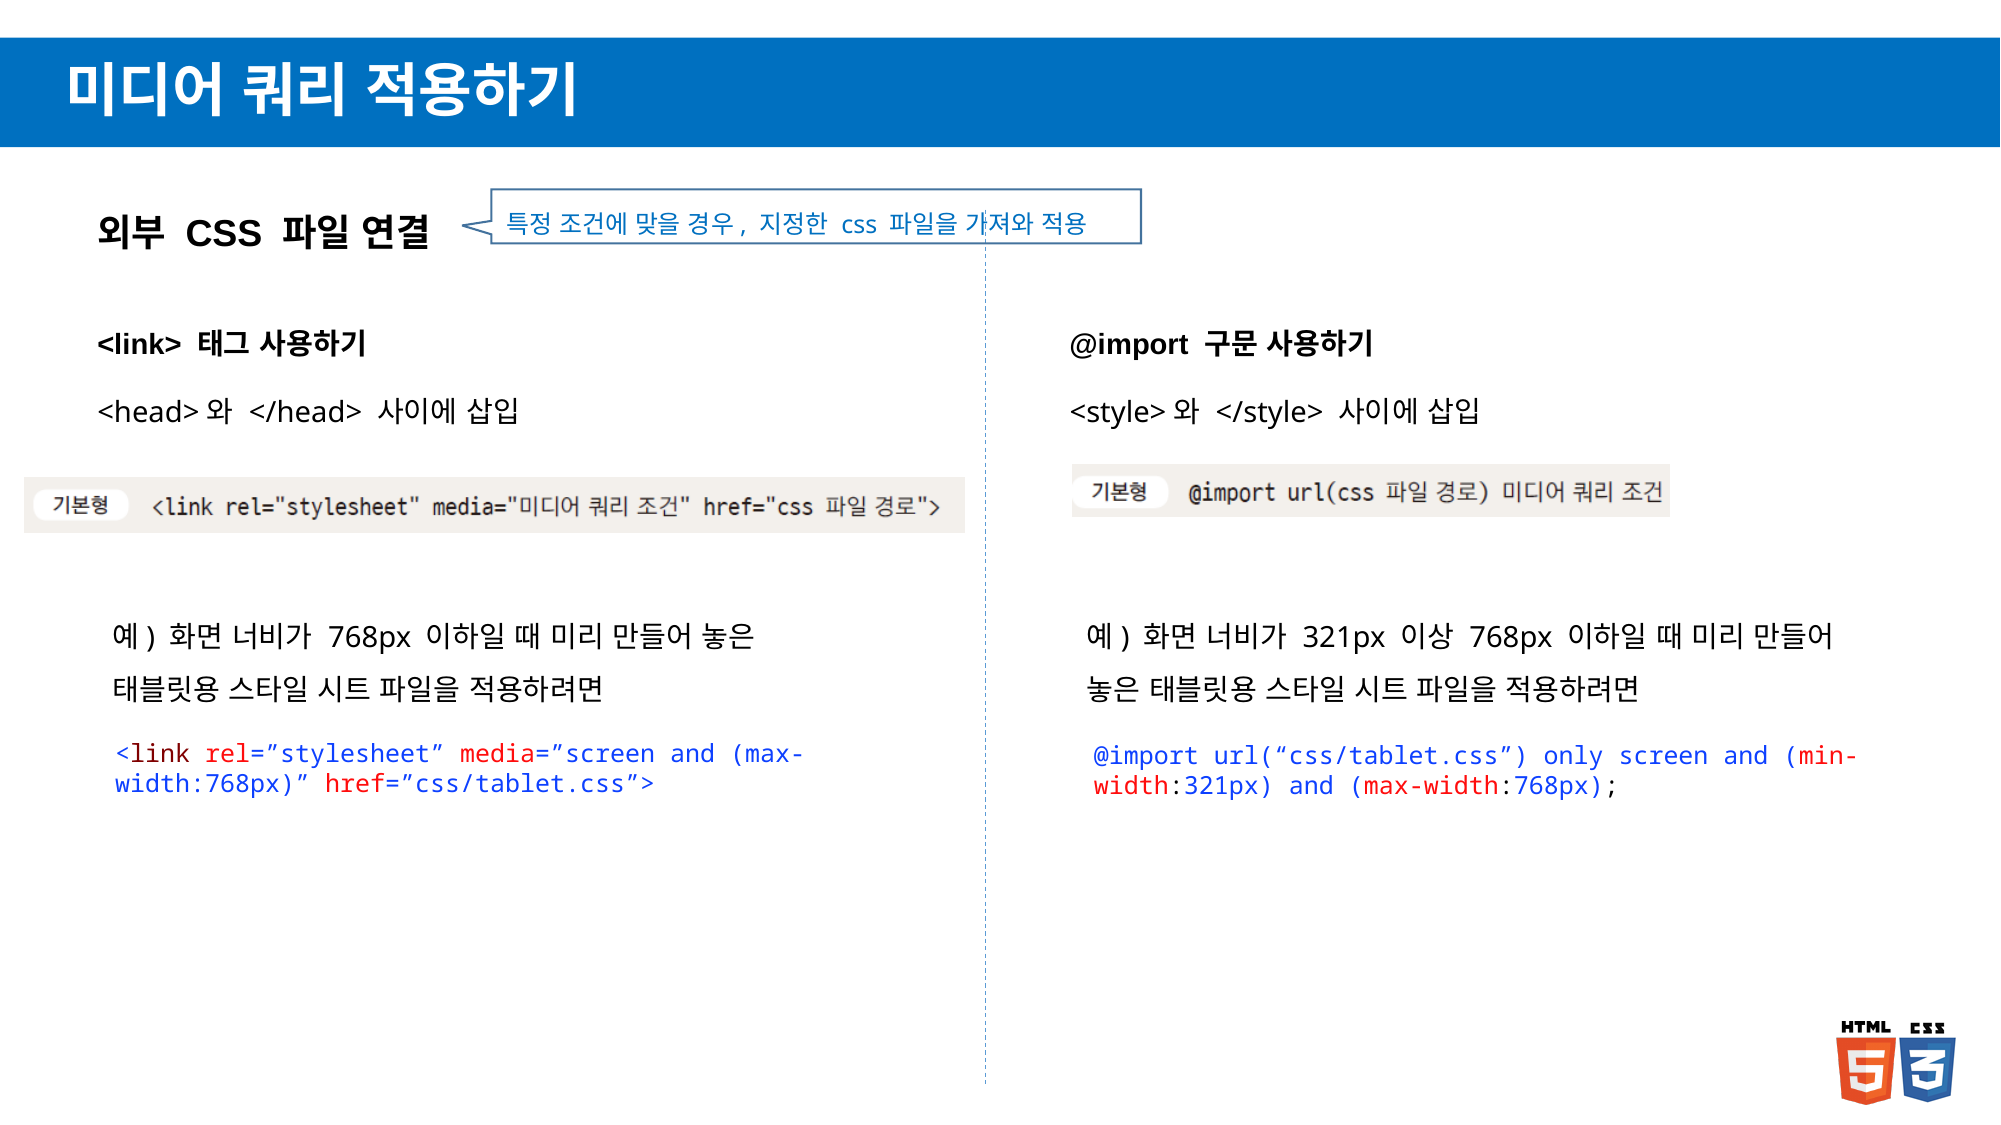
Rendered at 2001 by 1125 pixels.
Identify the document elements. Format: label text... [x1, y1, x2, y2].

text_box <link> 태그 사용하기 [82, 300, 647, 368]
text_box <style>와 </style> 사이에 삽입 [1054, 368, 1889, 436]
text_box <head>와 </head> 사이에 삽입 [82, 368, 917, 436]
picture [24, 477, 965, 534]
text_box <link rel=”stylesheet” media=”screen and (max-width:768px)” href=”css/tablet.css”> [100, 729, 917, 805]
text_box 예) 화면 너비가 768px 이하일 때 미리 만들어 놓은 태블릿용 스타일 시트 파일을 적용하려면 [97, 593, 817, 714]
text_box 특정 조건에 맞을 경우, 지정한 css 파일을 가져와 적용 [461, 188, 1143, 245]
text_box 외부 CSS 파일 연결 [82, 179, 647, 262]
title 미디어 쿼리 적용하기 [50, 37, 1542, 148]
picture [1824, 1019, 1959, 1105]
text_box @import 구문 사용하기 [1054, 300, 1619, 368]
text_box @import url(“css/tablet.css”) only screen and (min-width:321px) and (max-width:768px); [1079, 732, 1896, 807]
picture [1071, 464, 1670, 517]
text_box 예) 화면 너비가 321px 이상 768px 이하일 때 미리 만들어 놓은 태블릿용 스타일 시트 파일을 적용하려면 [1072, 593, 1889, 714]
